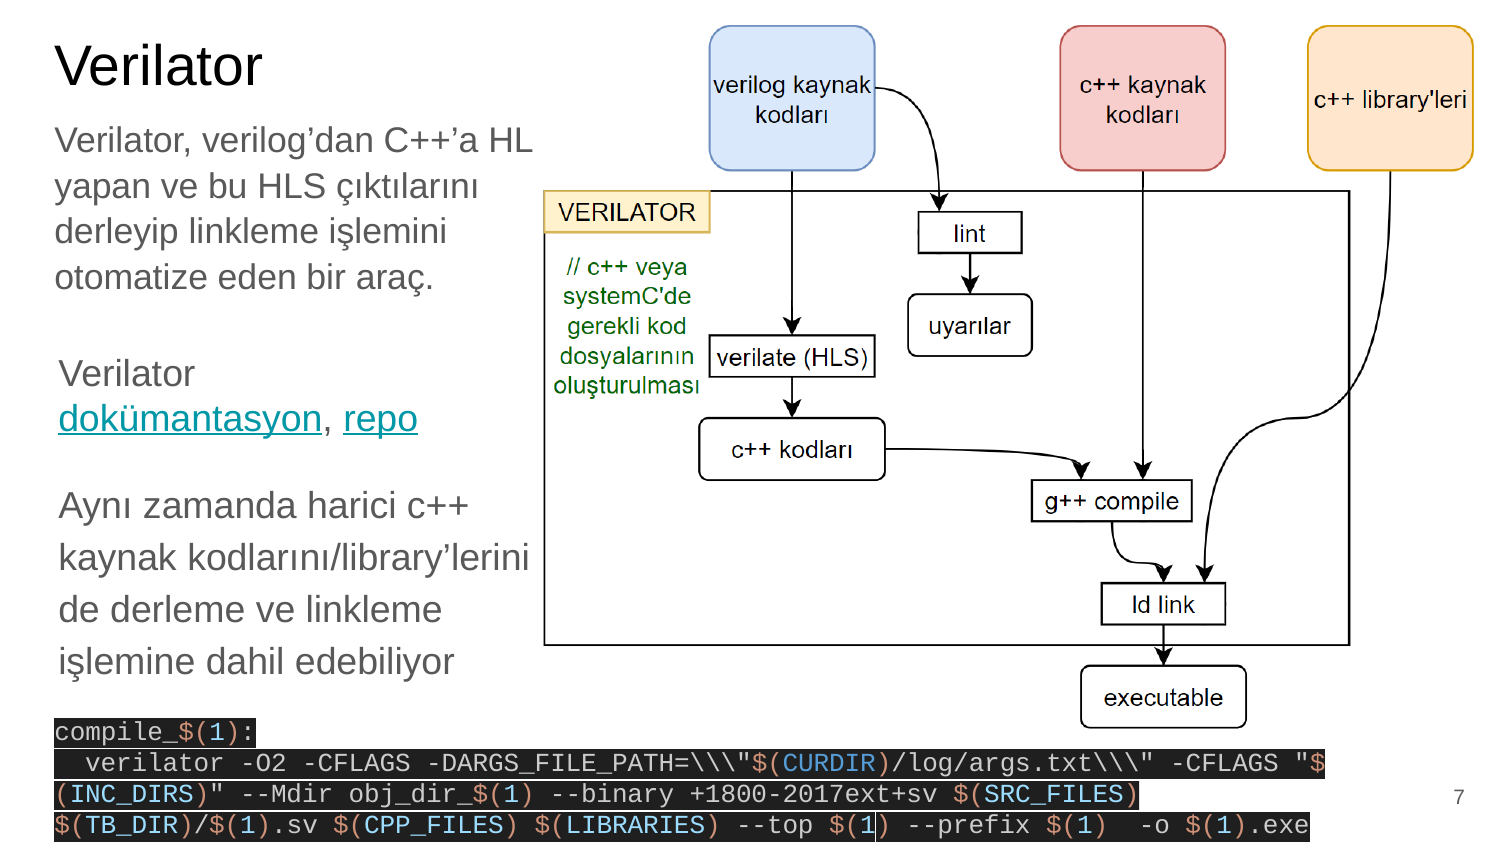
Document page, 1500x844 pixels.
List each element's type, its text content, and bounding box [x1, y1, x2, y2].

text_box compile_$(1): verilator -O2 -CFLAGS -DARGS_FILE_PATH=\\\"$(CURDIR)/log/args.txt\\\" -CFLAGS "$(INC_DIRS)" --Mdir obj_dir_$(1) --binary +1800-2017ext+sv $(SRC_FILES) $(TB_DIR)/$(1).sv $(CPP_FILES) $(LIBRARIES) --top $(1) --prefix $(1) -o $(1).exe [39, 698, 1406, 844]
text_box Verilator dokümantasyon, repo [43, 333, 480, 459]
picture [535, 18, 1481, 731]
slide_number ‹#› [1406, 764, 1480, 830]
title Verilator [39, 19, 532, 99]
list Verilator, verilog’dan C++’a HLS yapan ve bu HLS çıktılarını derleyip linkleme işlemini otomatize eden bir araç. [39, 99, 529, 349]
list Aynı zamanda harici c++ kaynak kodlarını/library’lerini de derleme ve linkleme işlemine dahil edebiliyor [43, 459, 529, 698]
